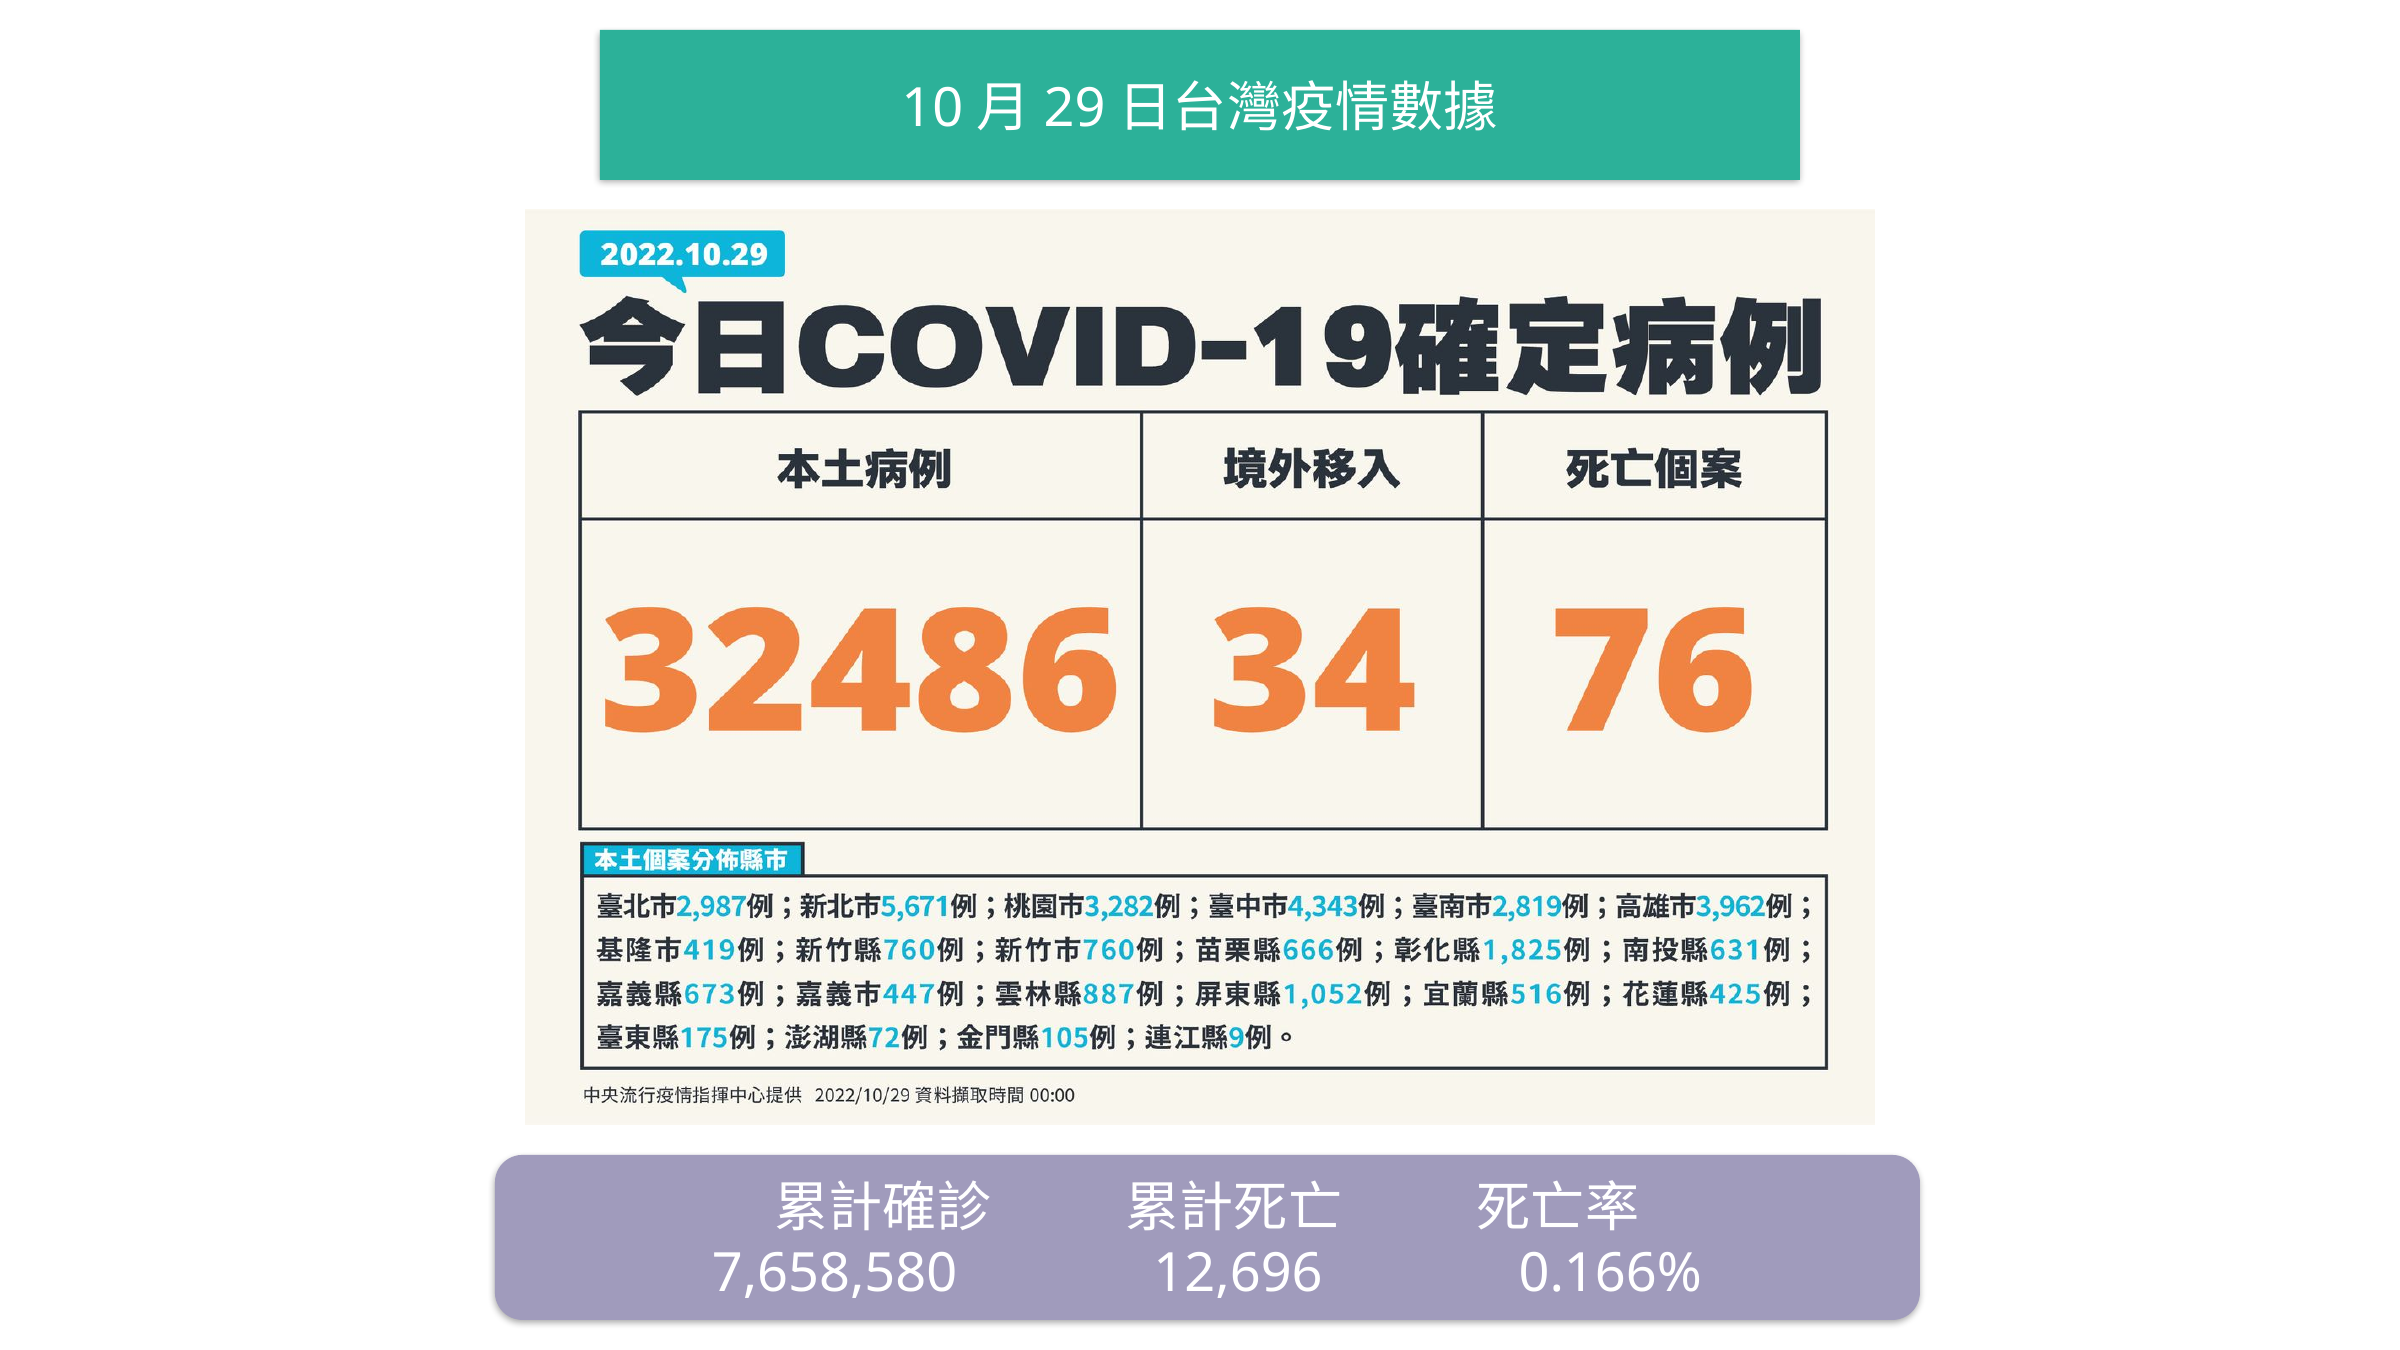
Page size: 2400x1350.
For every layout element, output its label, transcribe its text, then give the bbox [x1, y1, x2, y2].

text_box 累計確診 累計死亡 死亡率 7,658,580 12,696 0.166% [494, 1154, 1921, 1321]
picture [524, 209, 1876, 1126]
text_box 10月29日台灣疫情數據 [599, 29, 1801, 181]
